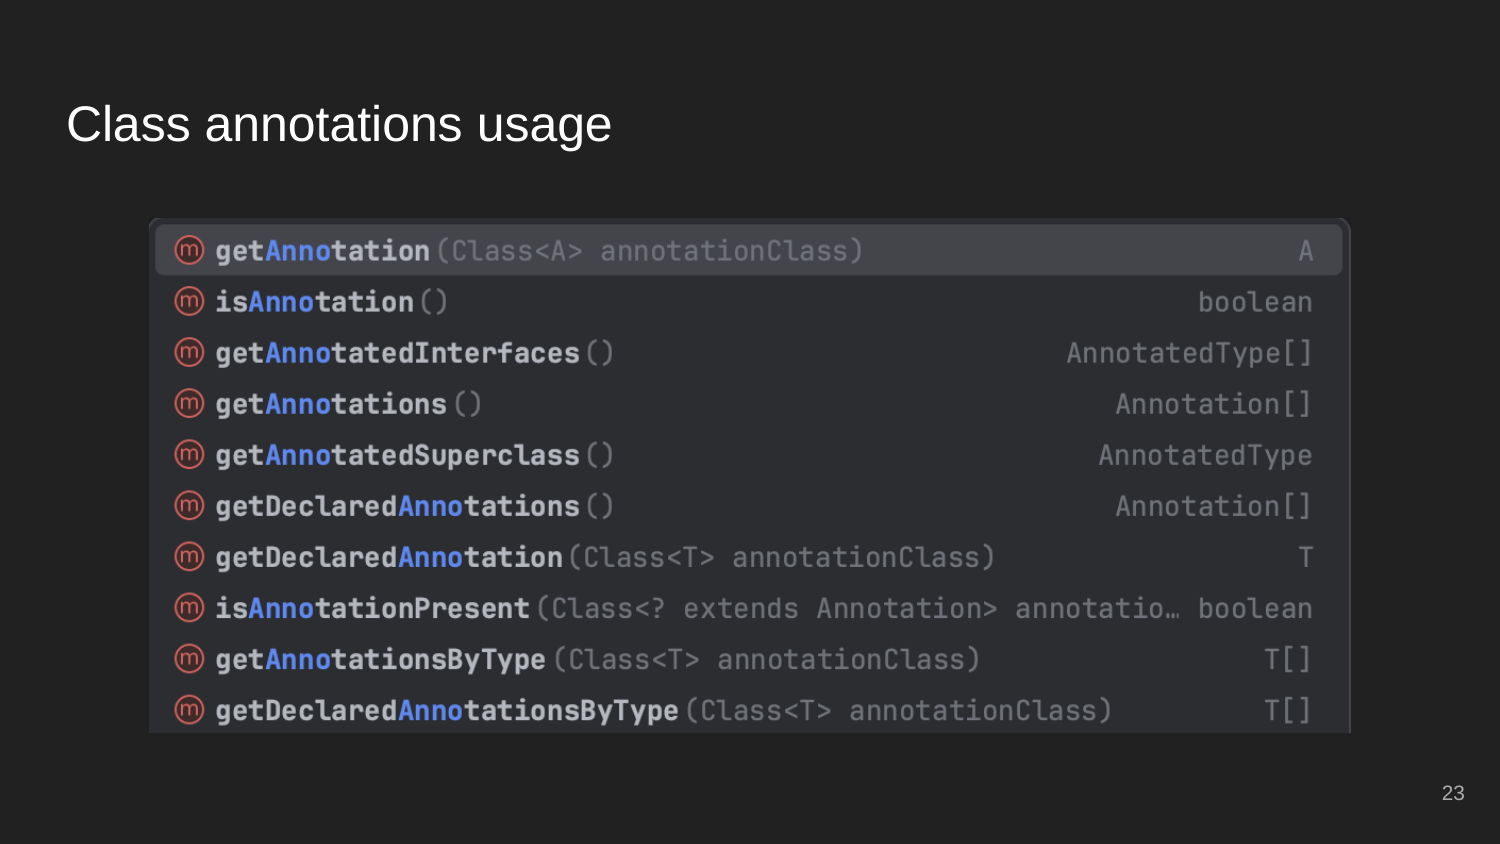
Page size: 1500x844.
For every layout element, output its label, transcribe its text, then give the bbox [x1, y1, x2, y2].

title Class annotations usage [51, 72, 1449, 167]
picture [148, 218, 1352, 734]
slide_number ‹#› [1389, 764, 1480, 830]
